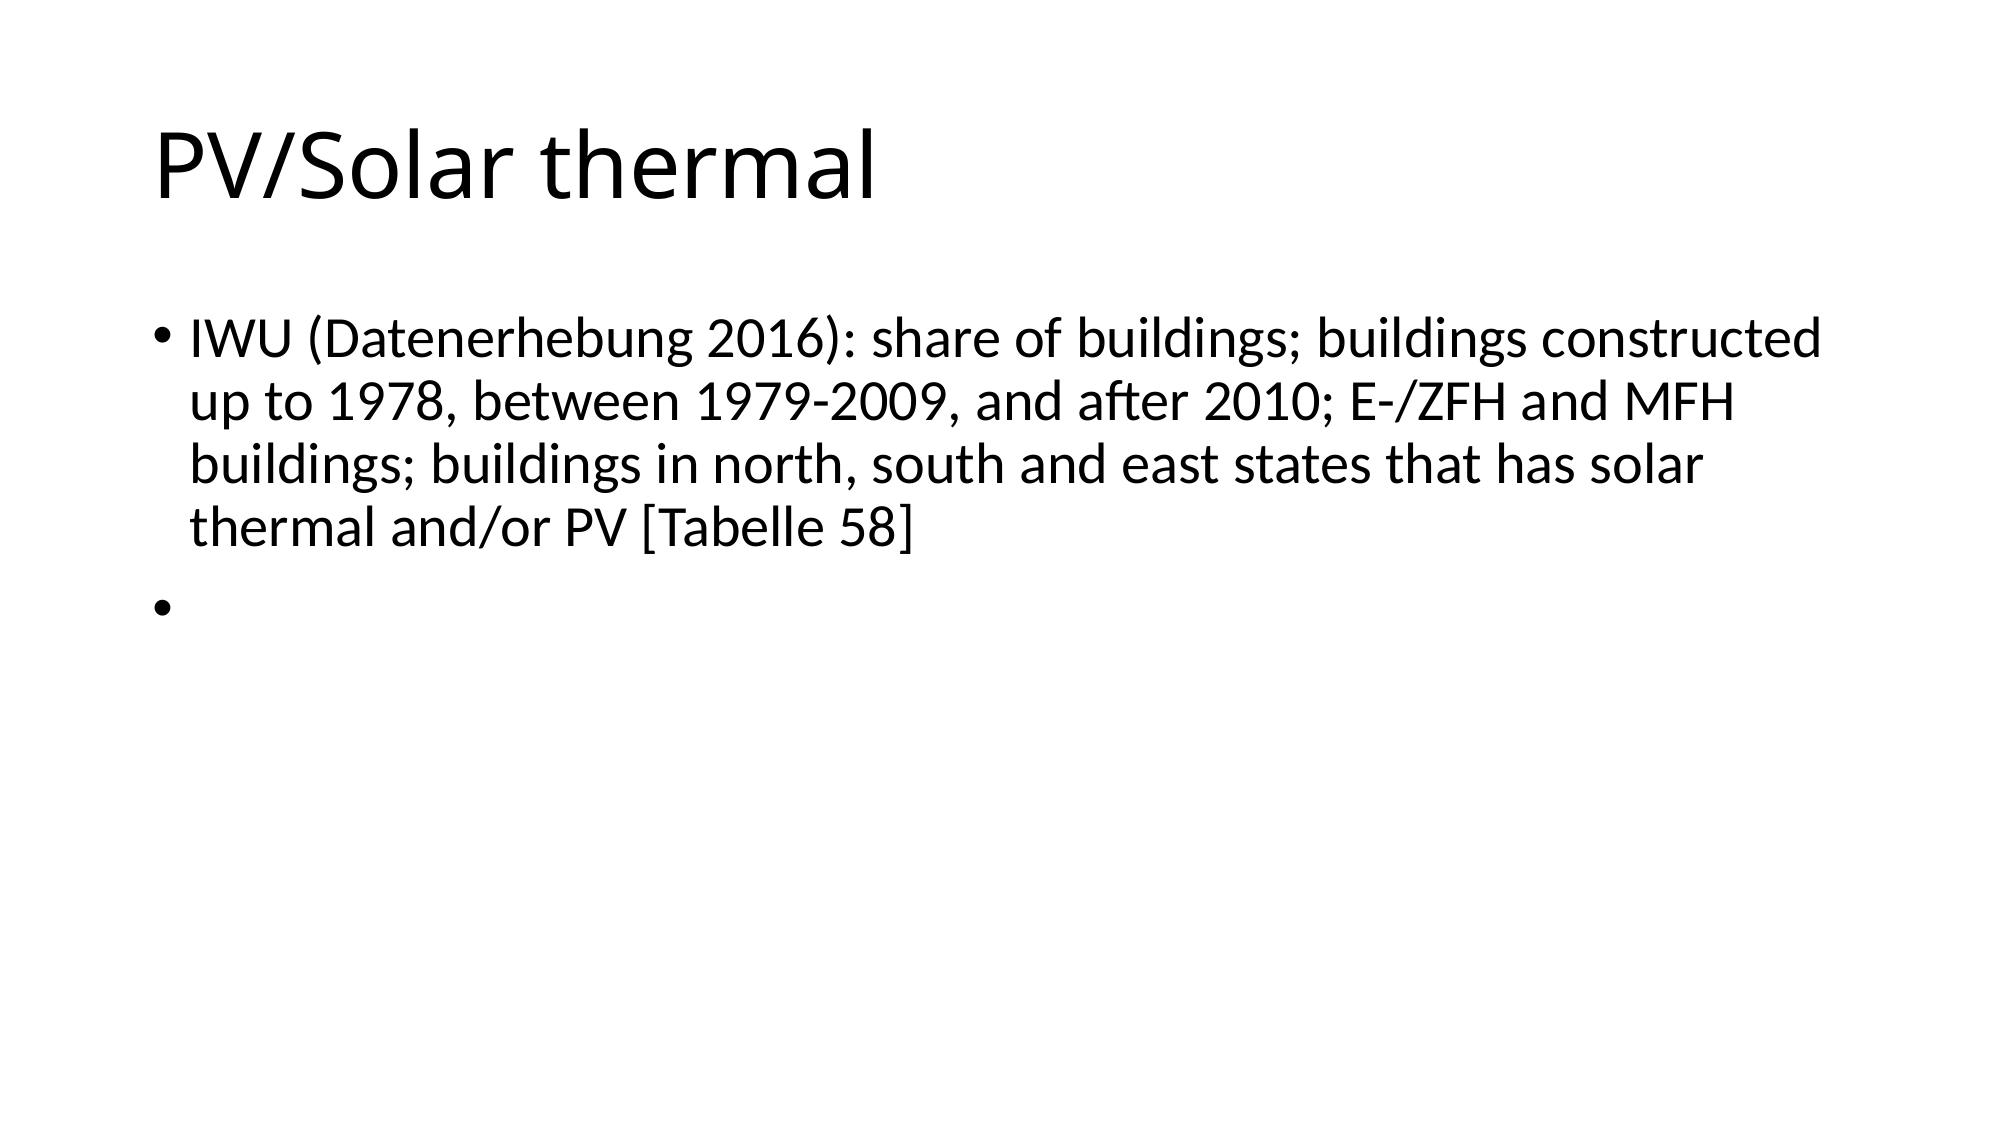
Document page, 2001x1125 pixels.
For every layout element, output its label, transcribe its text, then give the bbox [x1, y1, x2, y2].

list IWU (Datenerhebung 2016): share of buildings; buildings constructed up to 1978, between 1979-2009, and after 2010; E-/ZFH and MFH buildings; buildings in north, south and east states that has solar thermal and/or PV [Tabelle 58] [137, 299, 1863, 1014]
title PV/Solar thermal [137, 59, 1863, 278]
